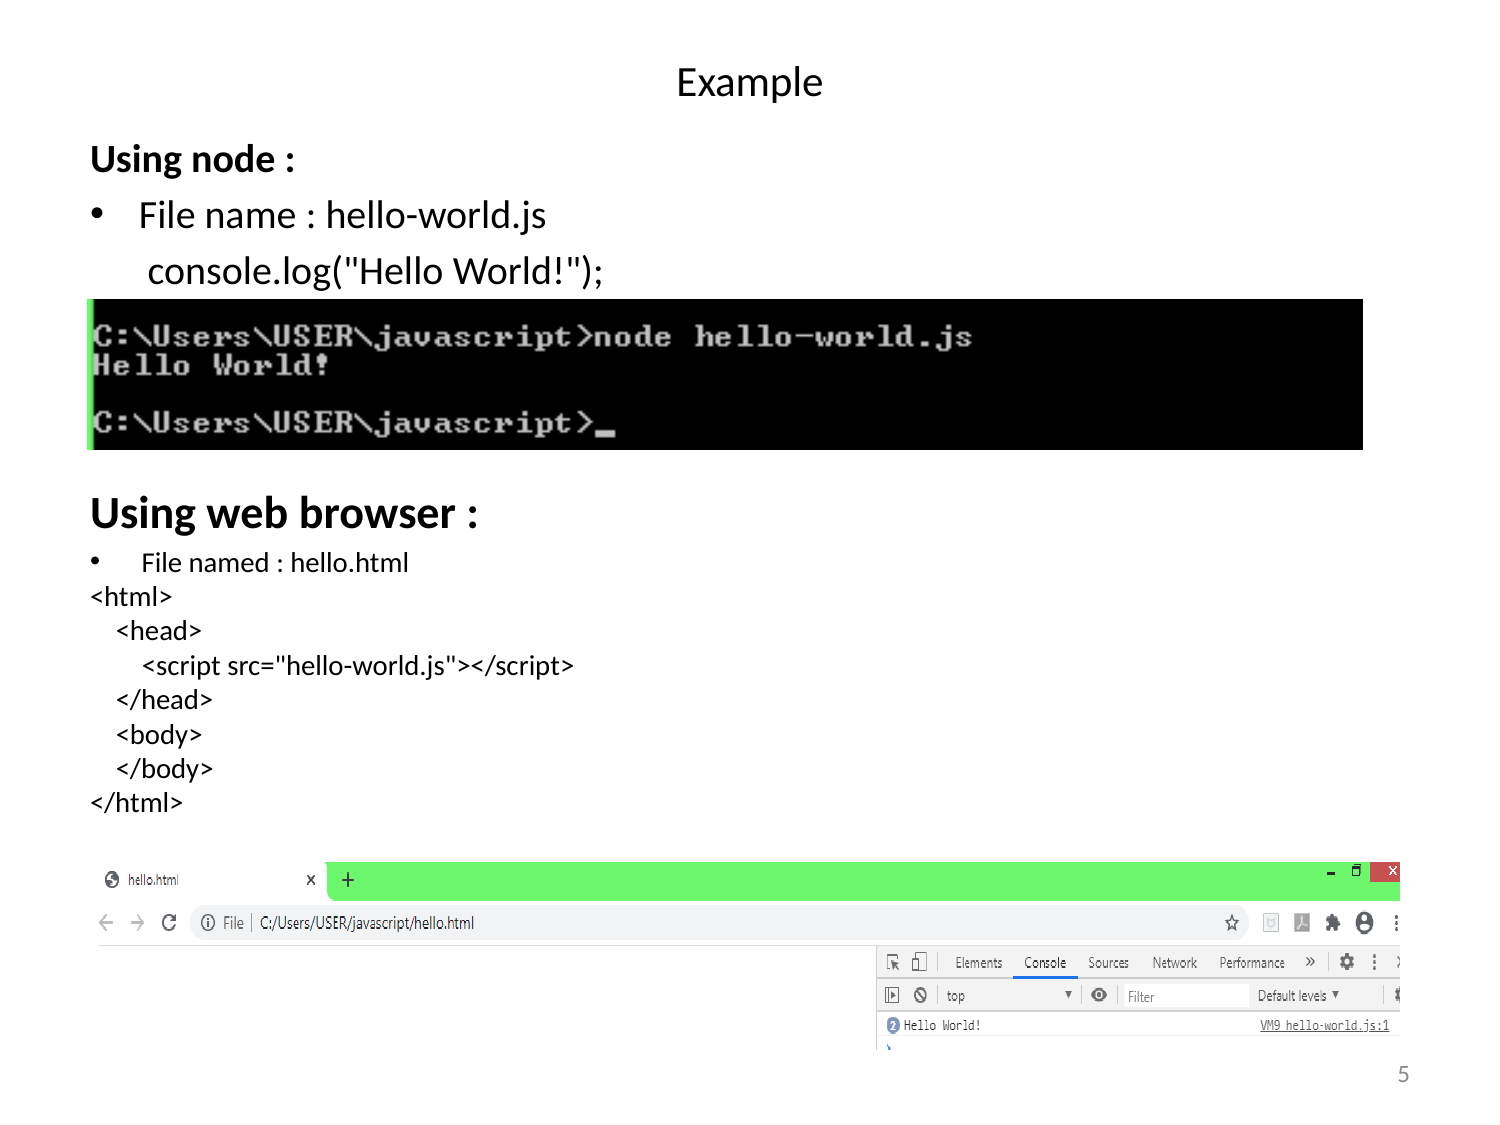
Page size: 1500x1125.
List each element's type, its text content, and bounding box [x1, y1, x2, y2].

picture [87, 299, 1363, 451]
title Example [75, 45, 1425, 113]
picture [99, 862, 1400, 1051]
text_box Using web browser : File named : hello.html <html> <head> <script src="hello-world.js"></script> </head> <body> </body> </html> [74, 474, 1425, 838]
slide_number 5 [1074, 1042, 1425, 1103]
list Using node : File name : hello-world.js console.log("Hello World!"); [75, 125, 1425, 300]
